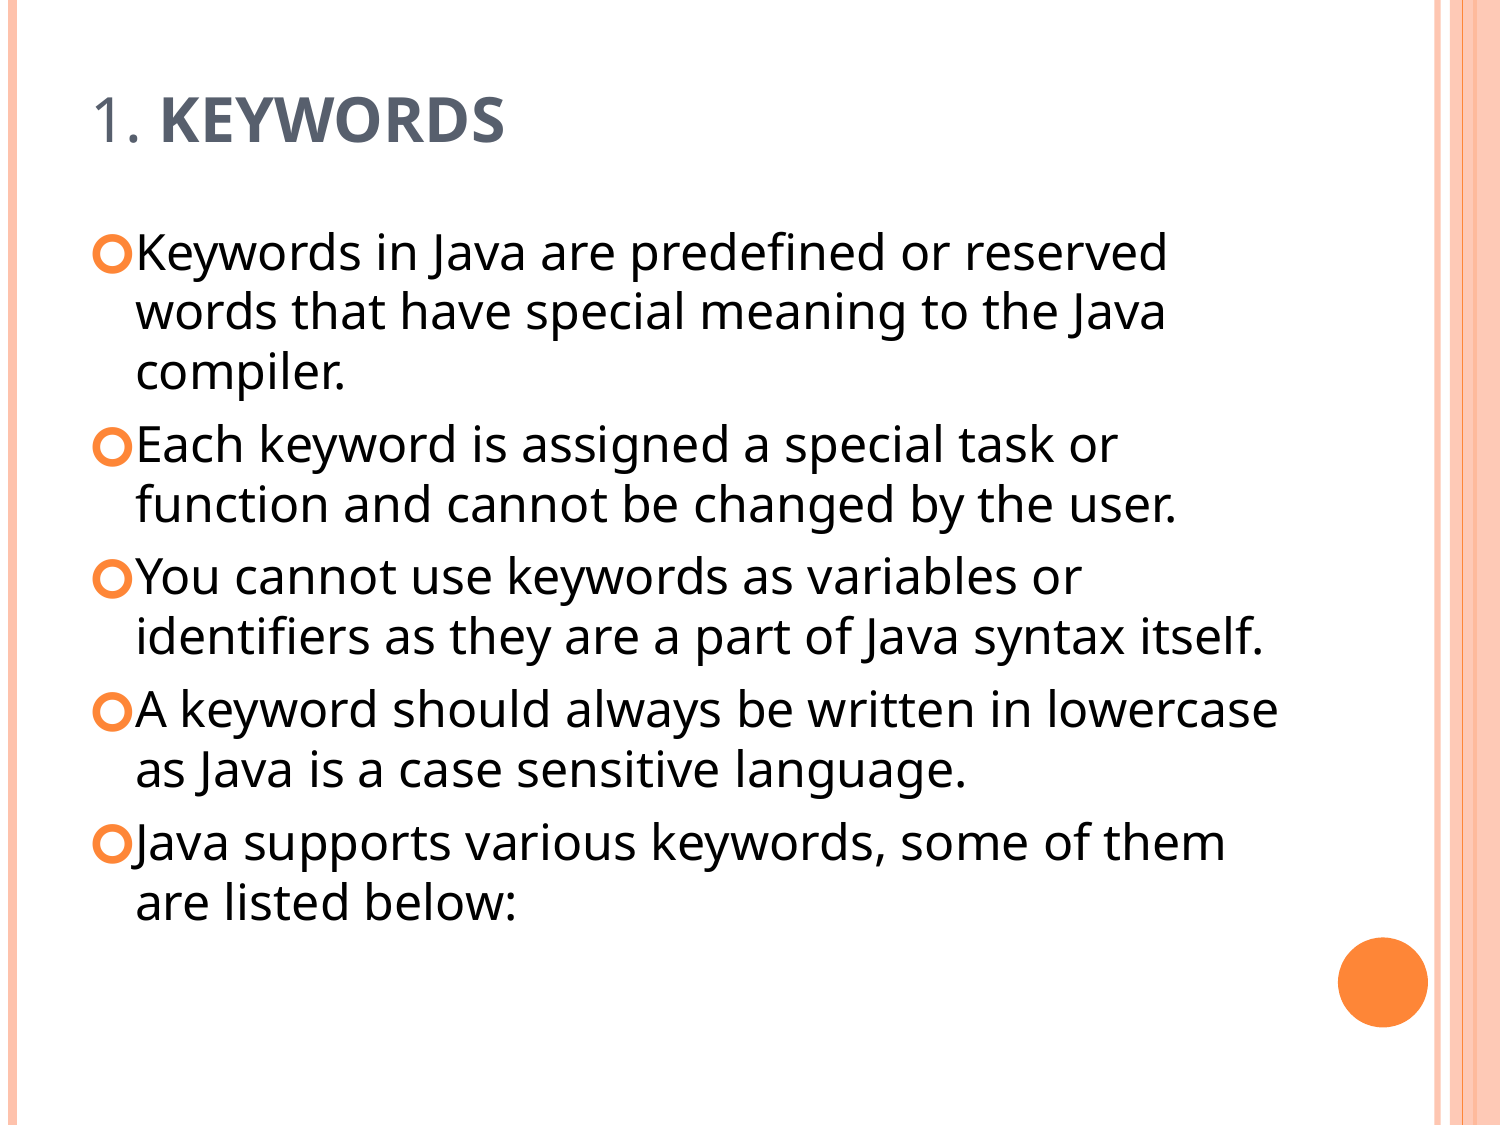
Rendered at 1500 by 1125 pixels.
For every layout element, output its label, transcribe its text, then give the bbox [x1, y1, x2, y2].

list Keywords in Java are predefined or reserved words that have special meaning to the Java compiler. Each keyword is assigned a special task or function and cannot be changed by the user. You cannot use keywords as variables or identifiers as they are a part of Java syntax itself. A keyword should always be written in lowercase as Java is a case sensitive language. Java supports various keywords, some of them are listed below: [75, 212, 1300, 1062]
title 1. Keywords [75, 45, 1300, 163]
